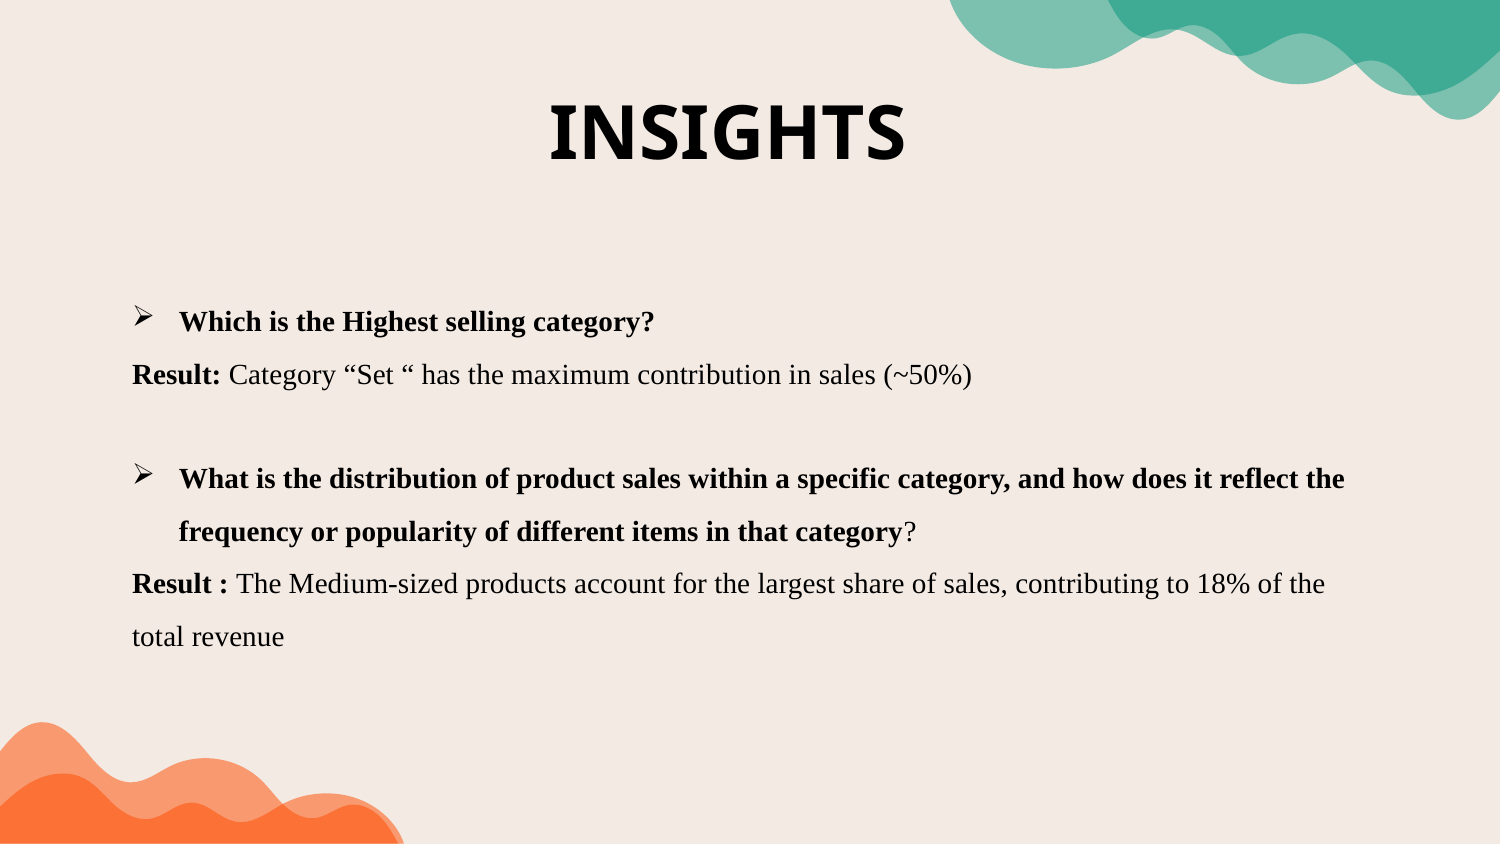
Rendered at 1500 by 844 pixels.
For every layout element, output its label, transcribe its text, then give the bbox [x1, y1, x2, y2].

list Which is the Highest selling category? Result: Category “Set “ has the maximum contribution in sales (~50%) What is the distribution of product sales within a specific category, and how does it reflect the frequency or popularity of different items in that category? Result : The Medium-sized products account for the largest share of sales, contributing to 18% of the total revenue [116, 270, 1383, 801]
title INSIGHTS [534, 69, 966, 191]
